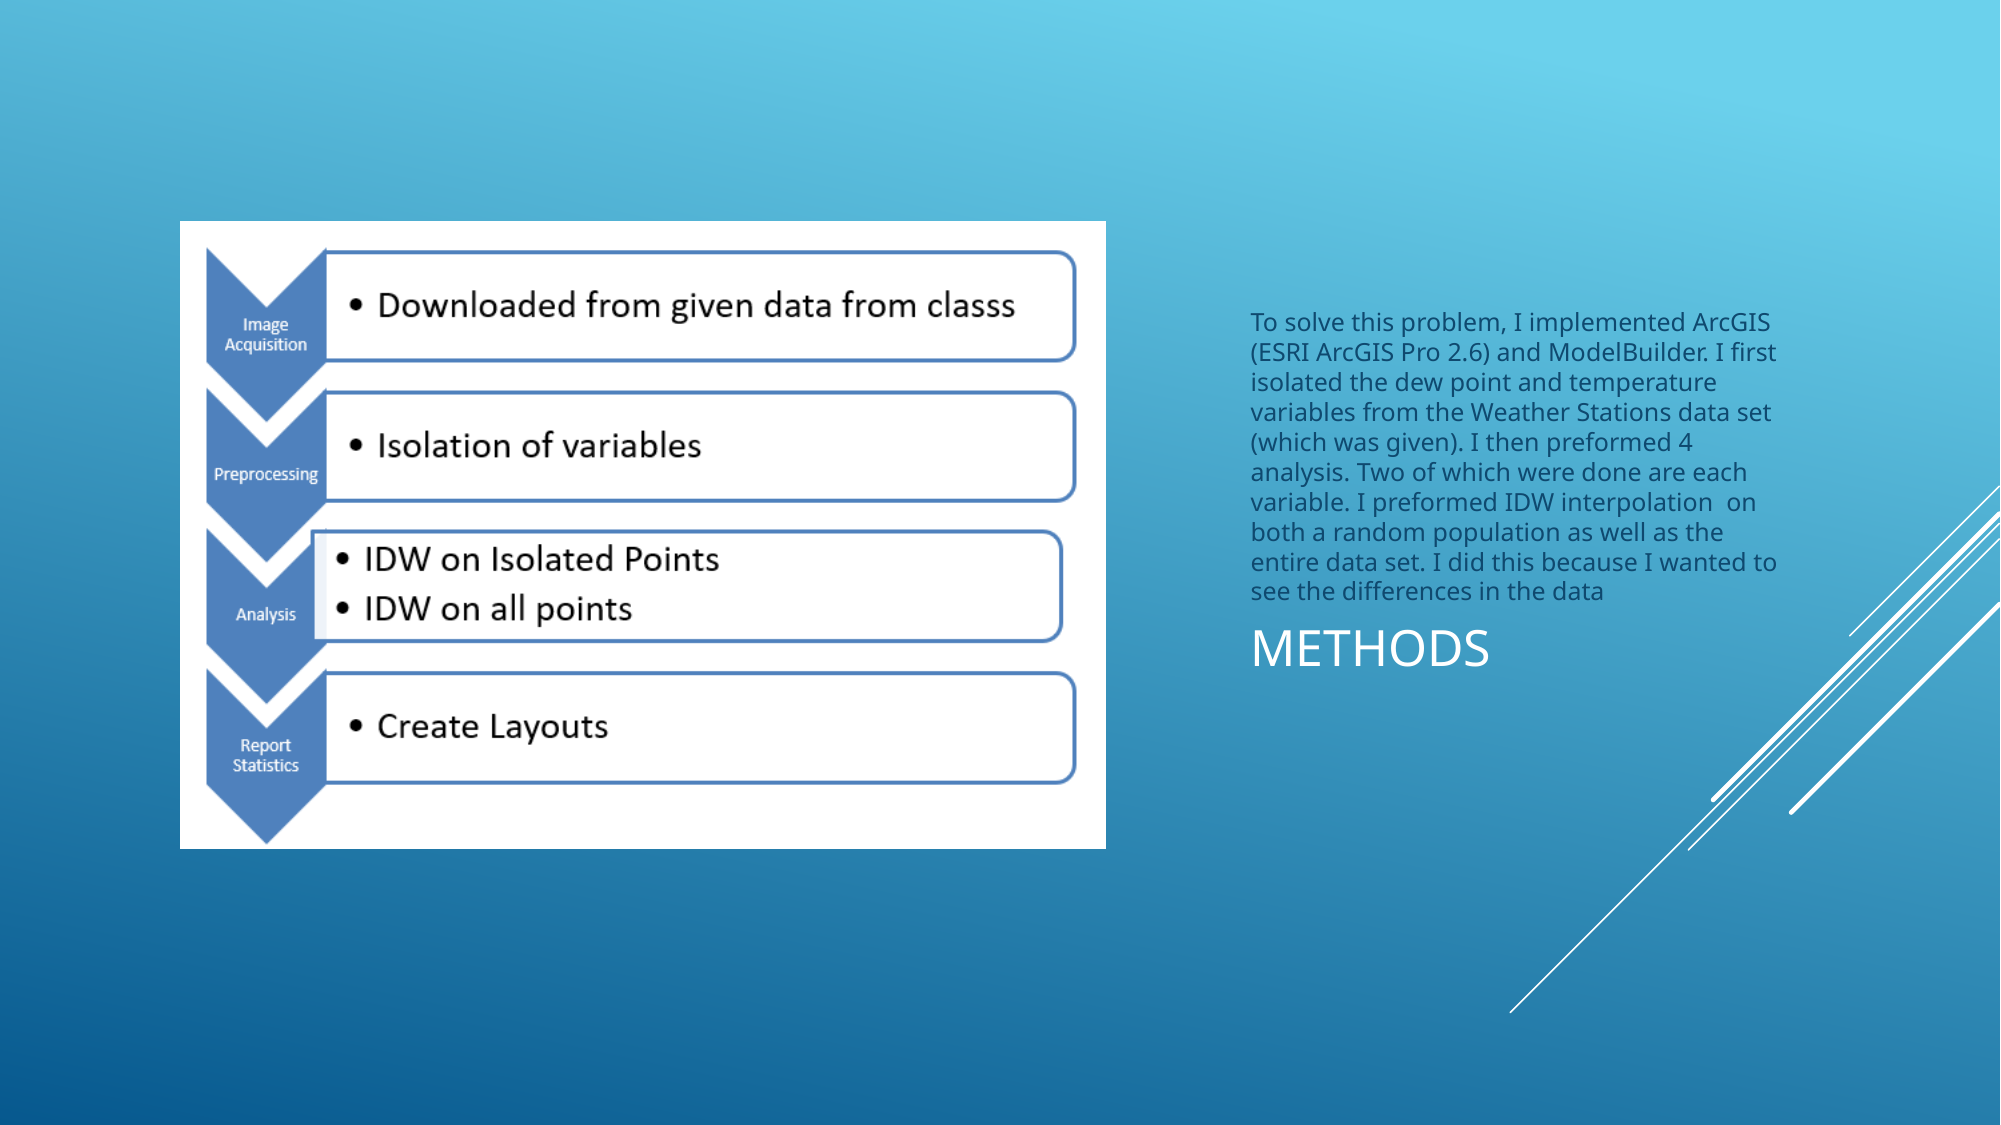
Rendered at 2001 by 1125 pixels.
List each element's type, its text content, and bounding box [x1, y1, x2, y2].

picture [180, 221, 1107, 850]
list To solve this problem, I implemented ArcGIS (ESRI ArcGIS Pro 2.6) and ModelBuilder. I first isolated the dew point and temperature variables from the Weather Stations data set (which was given). I then preformed 4 analysis. Two of which were done are each variable. I preformed IDW interpolation on both a random population as well as the entire data set. I did this because I wanted to see the differences in the data [1235, 298, 1807, 779]
